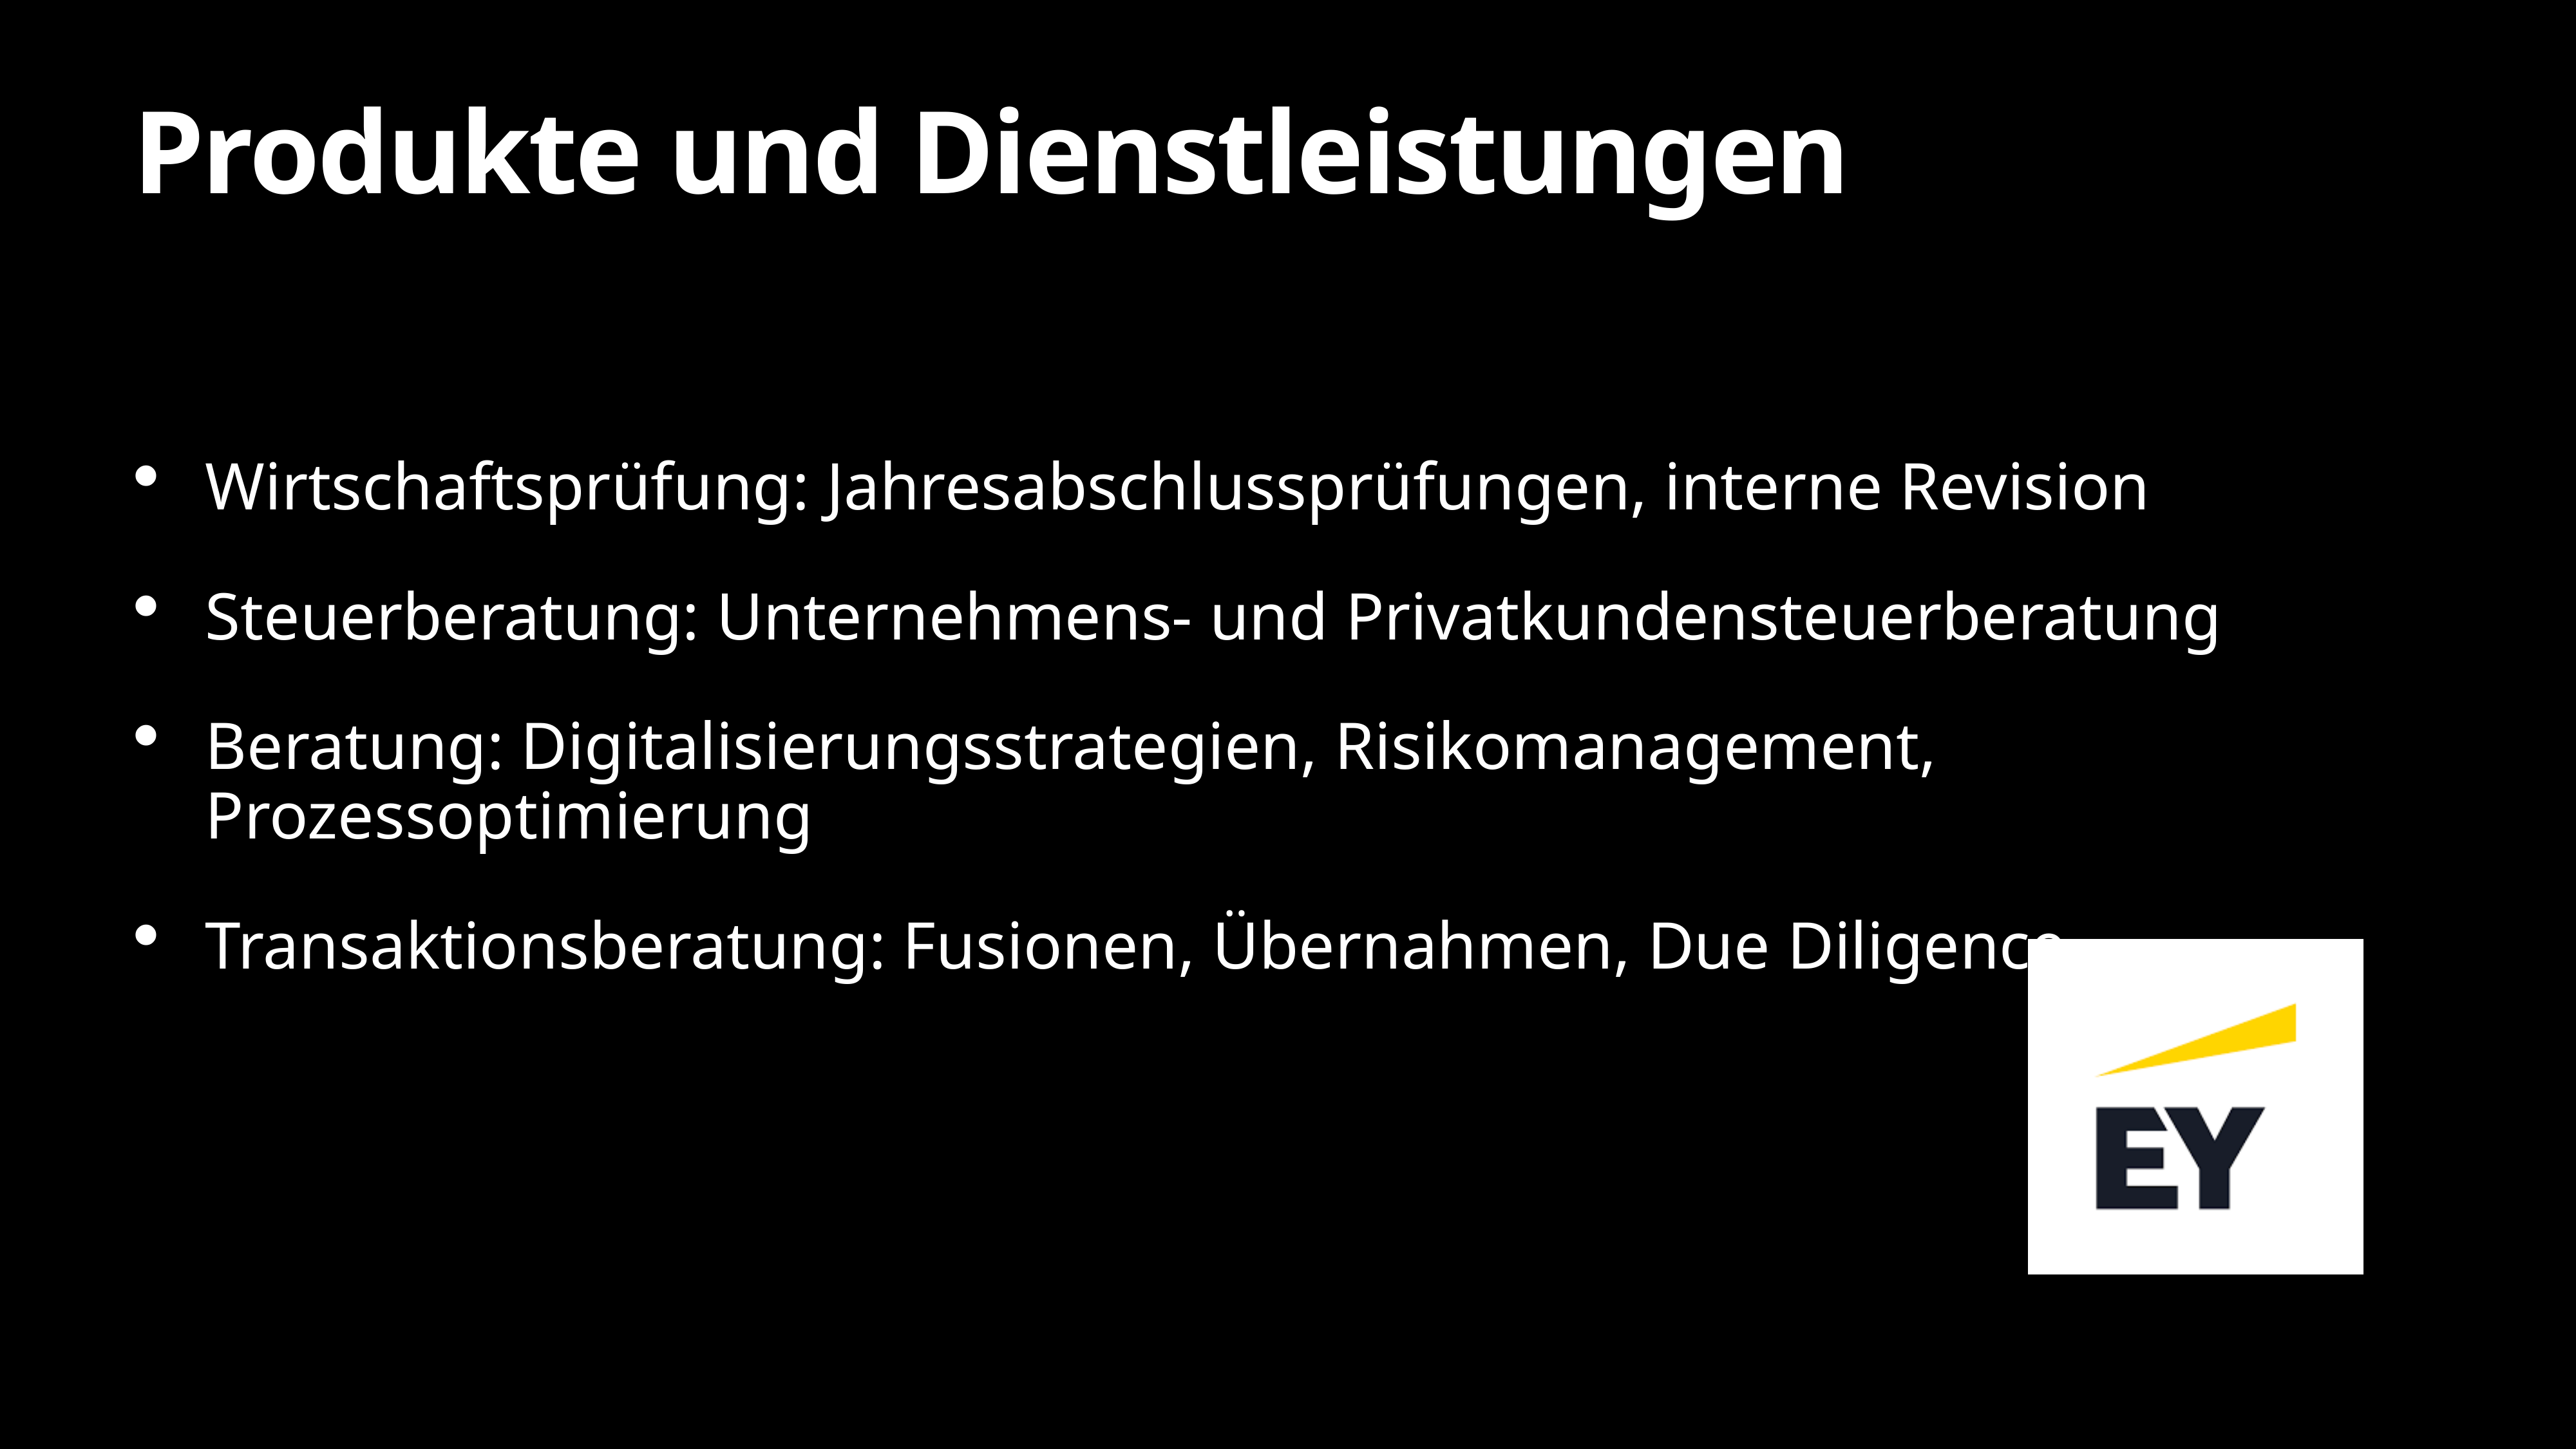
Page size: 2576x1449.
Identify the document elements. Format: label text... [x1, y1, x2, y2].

title Produkte und Dienstleistungen [127, 100, 2449, 252]
picture [2028, 938, 2364, 1274]
list Wirtschaftsprüfung: Jahresabschlussprüfungen, interne Revision Steuerberatung: Unternehmens- und Privatkundensteuerberatung Beratung: Digitalisierungsstrategien, Risikomanagement, Prozessoptimierung Transaktionsberatung: Fusionen, Übernahmen, Due Diligence [127, 448, 2449, 1321]
